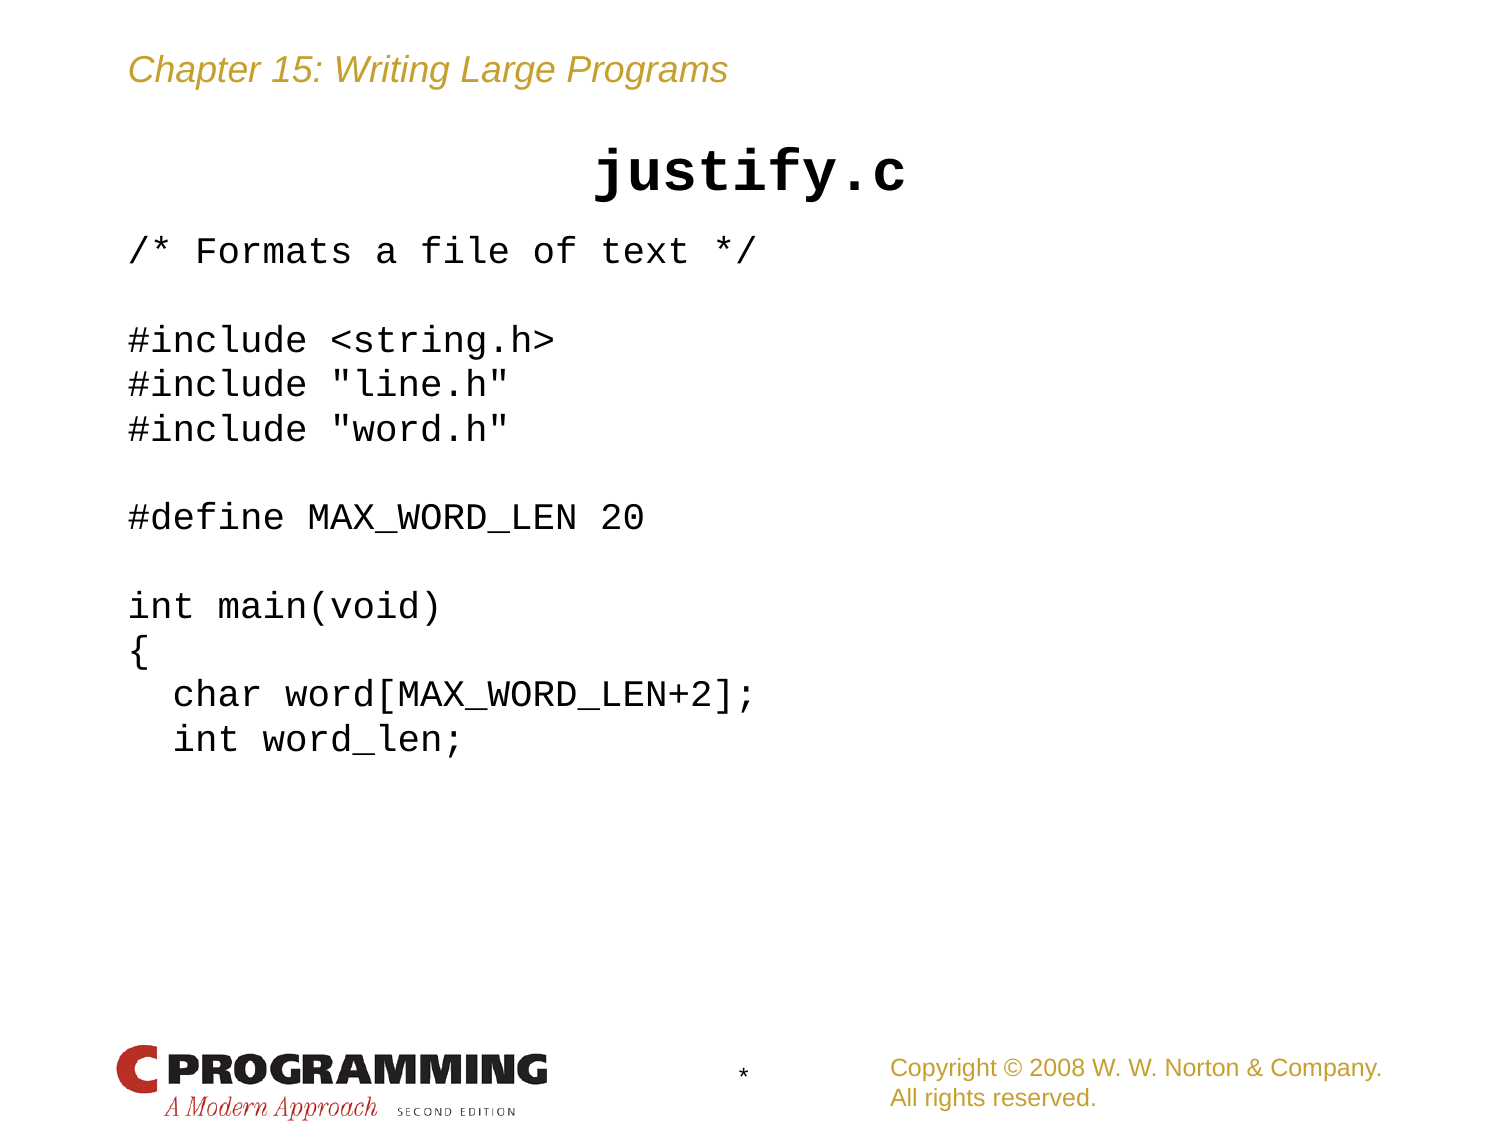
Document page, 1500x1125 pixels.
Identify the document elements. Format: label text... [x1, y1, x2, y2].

text_box Copyright © 2008 W. W. Norton & Company. All rights reserved. [874, 1043, 1388, 1119]
picture [112, 1041, 550, 1123]
text_box * [687, 1050, 800, 1100]
list justify.c /* Formats a file of text */ #include <string.h> #include "line.h" #include "word.h" #define MAX_WORD_LEN 20 int main(void) { char word[MAX_WORD_LEN+2]; int word_len; [112, 125, 1388, 1038]
